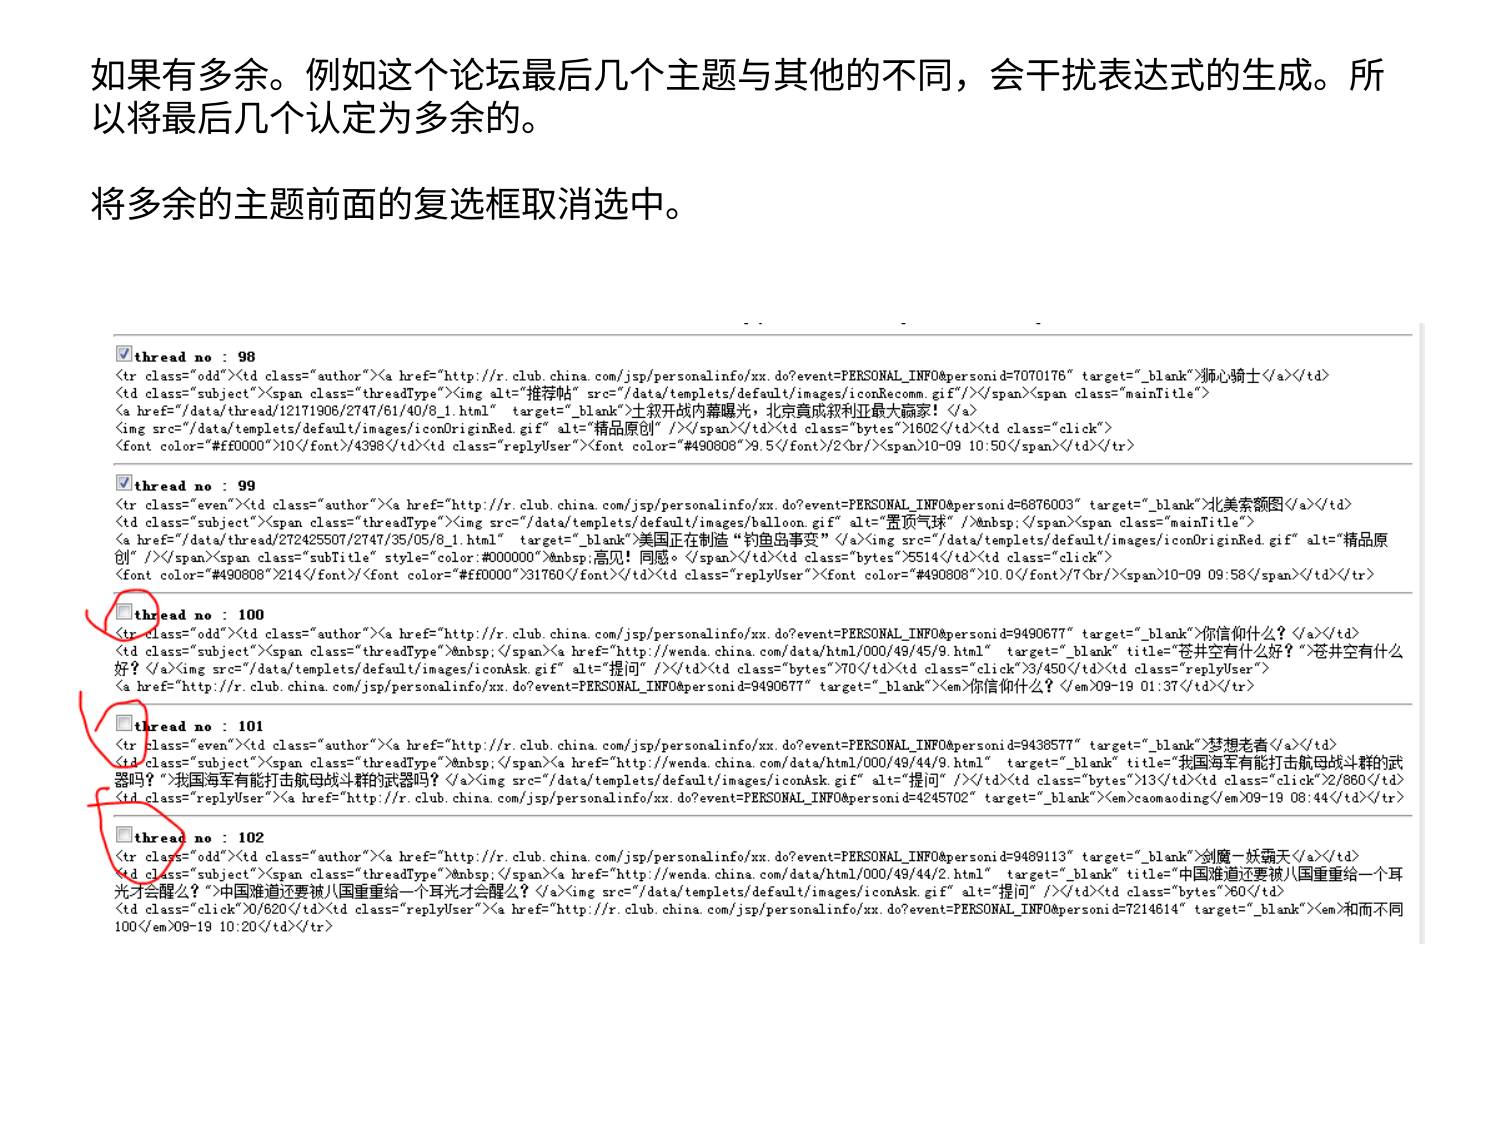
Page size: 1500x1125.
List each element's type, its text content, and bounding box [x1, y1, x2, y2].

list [74, 323, 1426, 944]
title 如果有多余。例如这个论坛最后几个主题与其他的不同，会干扰表达式的生成。所以将最后几个认定为多余的。 将多余的主题前面的复选框取消选中。 [75, 45, 1425, 233]
